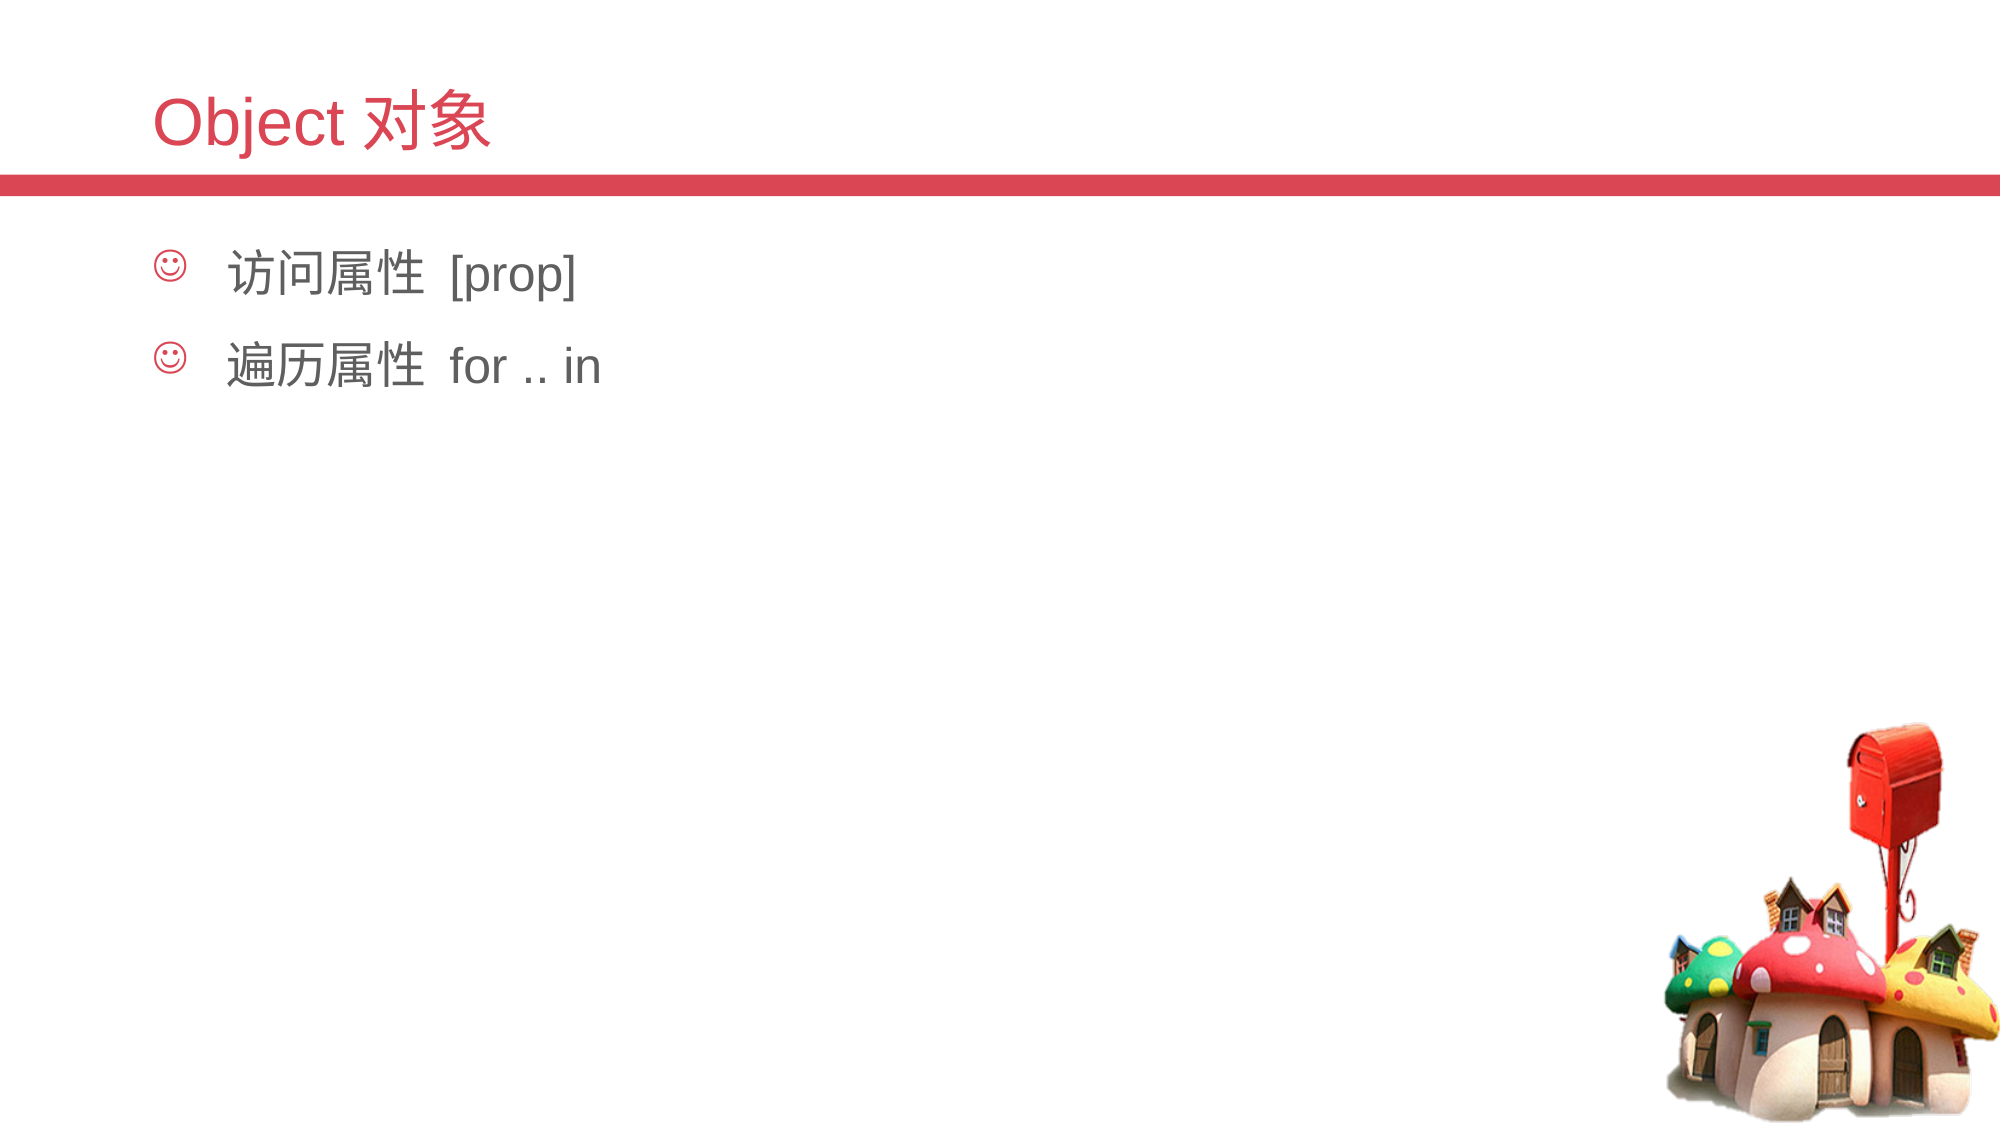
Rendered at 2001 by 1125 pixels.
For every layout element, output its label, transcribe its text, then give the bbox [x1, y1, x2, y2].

title Object对象 [137, 66, 1863, 182]
list 访问属性 [prop] 遍历属性 for .. in [137, 221, 1863, 1014]
picture [1660, 710, 2001, 1125]
